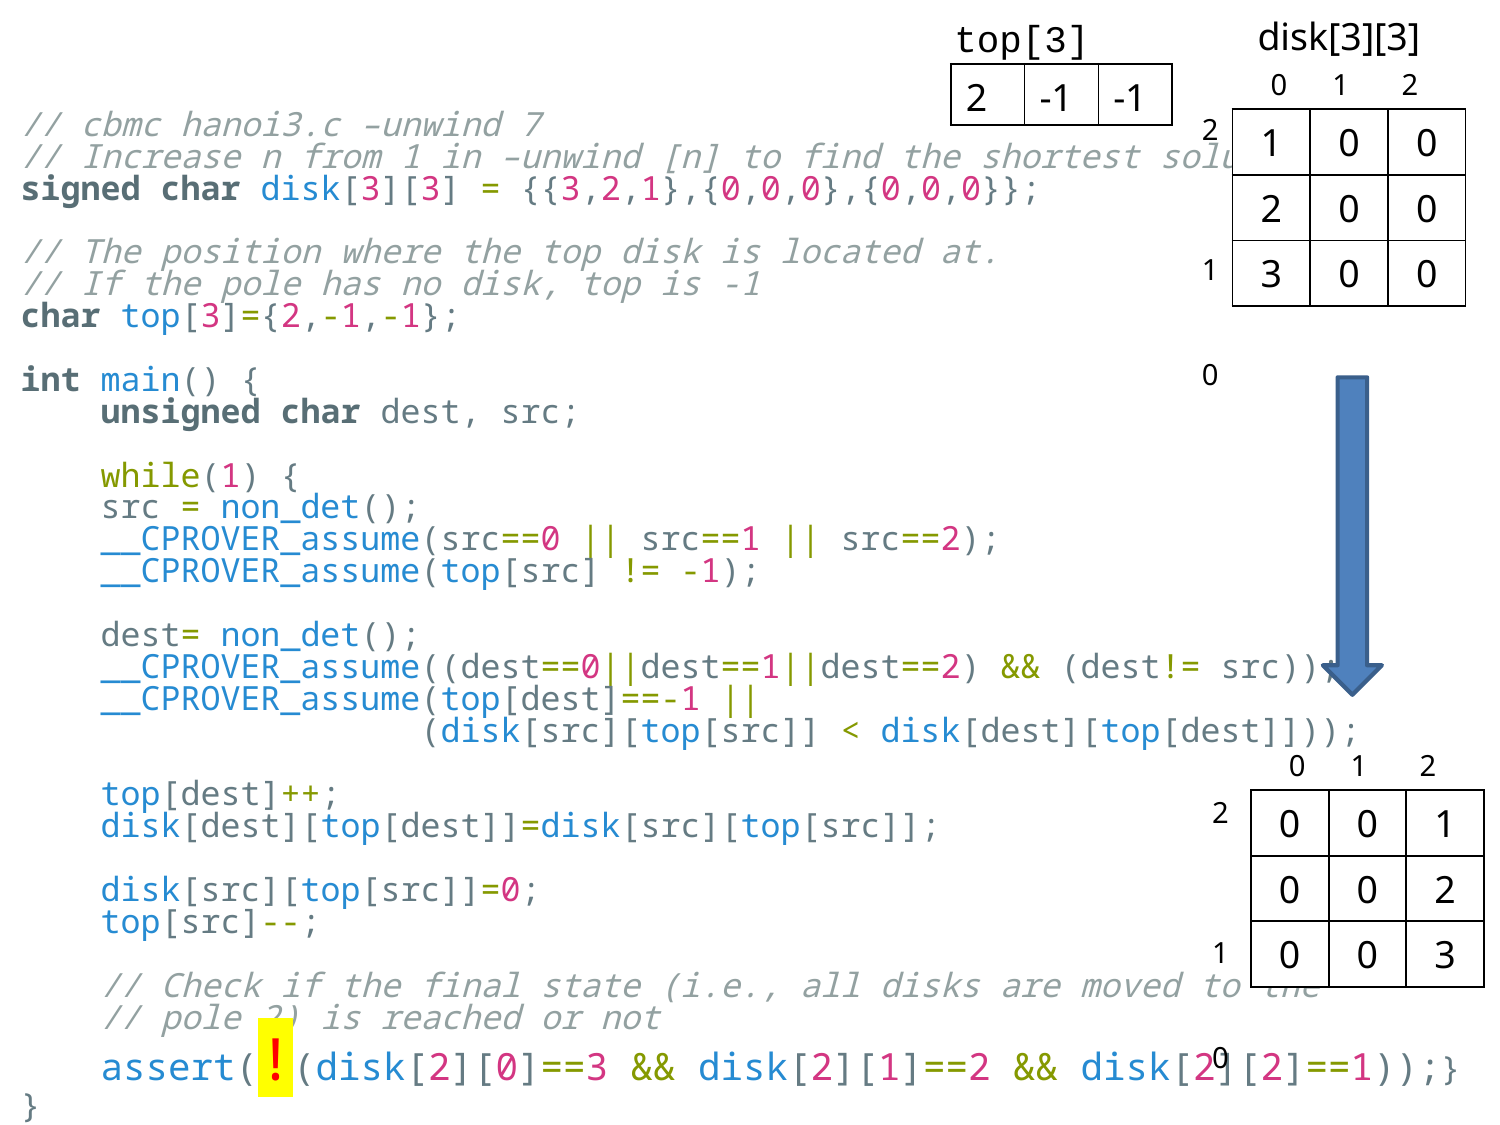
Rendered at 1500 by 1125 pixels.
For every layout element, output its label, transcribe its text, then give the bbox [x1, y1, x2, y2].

table_cell 0 [1330, 922, 1405, 986]
table_header 0 [1252, 791, 1328, 855]
text_box [1320, 375, 1384, 697]
table_header -1 [1099, 65, 1171, 124]
table_cell 0 [1252, 922, 1328, 986]
table_cell 0 [1389, 176, 1465, 240]
table_cell 0 [1252, 857, 1328, 920]
text_box disk[3][3] [1242, 5, 1460, 66]
table_header 1 [1407, 791, 1483, 855]
table_cell 3 [1235, 241, 1309, 305]
table_cell 0 [1311, 176, 1387, 240]
text_box top[3] [939, 7, 1105, 67]
table_header -1 [1025, 67, 1098, 124]
table_cell 0 [1389, 241, 1465, 305]
text_box 0 1 2 [1255, 66, 1456, 109]
table_header 0 [1389, 110, 1465, 174]
table_cell 0 [1330, 857, 1405, 920]
table_header 0 [1330, 791, 1405, 855]
table_cell 2 [1235, 176, 1309, 240]
text_box // cbmc hanoi3.c –unwind 7 // Increase n from 1 in –unwind [n] to find the shortest solution signed char disk[3][3] = {{3,2,1},{0,0,0},{0,0,0}}; // The position where the top disk is located at. // If the pole has no disk, top is -1 char top[3]={2,-1,-1}; int main() { unsigned char dest, src; while(1) { src = non_det(); __CPROVER_assume(src==0 || src==1 || src==2); __CPROVER_assume(top[src] != -1); dest= non_det(); __CPROVER_assume((dest==0||dest==1||dest==2) && (dest!= src)); __CPROVER_assume(top[dest]==-1 || (disk[src][top[src]] < disk[dest][top[dest]])); top[dest]++; disk[dest][top[dest]]=disk[src][top[src]]; disk[src][top[src]]=0; top[src]--; // Check if the final state (i.e., all disks are moved to the // pole 2) is reached or not assert(!(disk[2][0]==3 && disk[2][1]==2 && disk[2][2]==1));} } [5, 103, 1489, 1125]
table_cell 2 [1407, 857, 1483, 920]
text_box 0 1 2 [1274, 739, 1475, 790]
text_box 2 1 0 [1187, 103, 1235, 469]
table_cell 0 [1311, 241, 1387, 305]
text_box 2 1 0 [1197, 787, 1245, 1125]
table_header 1 [1235, 110, 1309, 174]
table_cell 3 [1407, 922, 1483, 986]
table_header 2 [952, 67, 1024, 124]
table_header 0 [1311, 110, 1387, 174]
